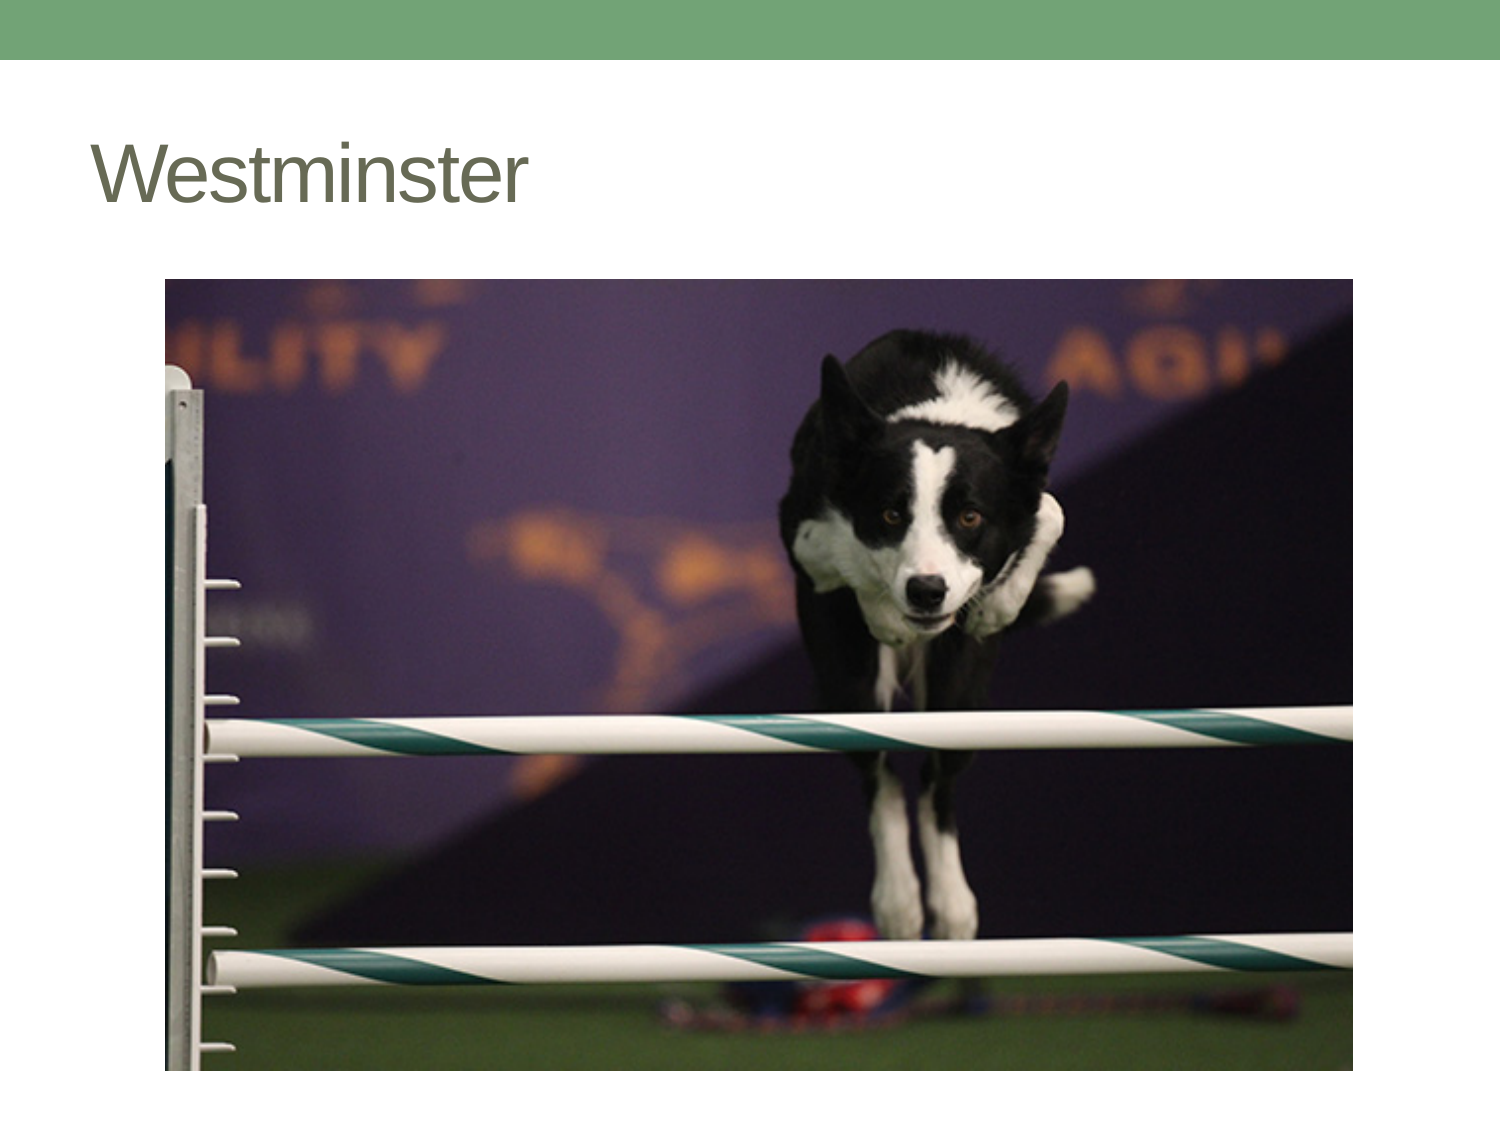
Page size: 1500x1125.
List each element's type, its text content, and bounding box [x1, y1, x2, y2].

picture [165, 278, 1353, 1071]
title Westminster [75, 87, 1425, 250]
